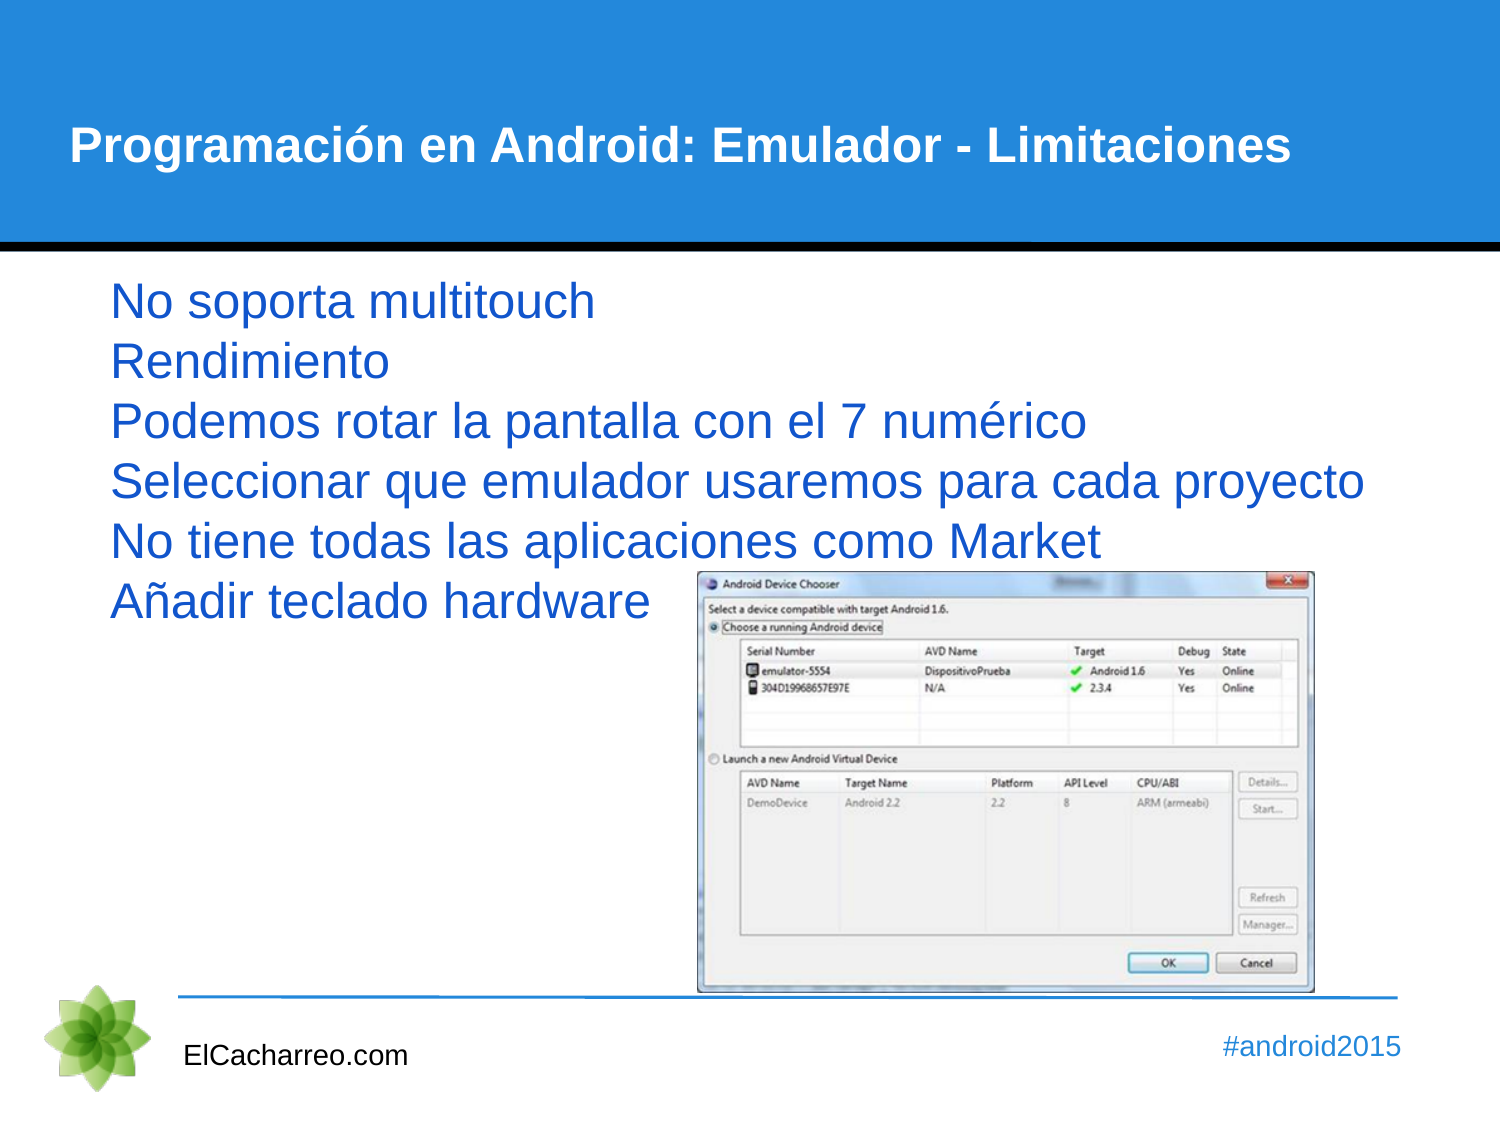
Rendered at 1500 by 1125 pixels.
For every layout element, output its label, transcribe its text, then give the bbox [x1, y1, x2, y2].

text_box ElCacharreo.com [168, 1021, 433, 1079]
picture [44, 985, 151, 1093]
text_box Programación en Android: Emulador - Limitaciones [54, 52, 1447, 195]
text_box #android2015 [1167, 1012, 1425, 1088]
text_box No soporta multitouch Rendimiento Podemos rotar la pantalla con el 7 numérico Seleccionar que emulador usaremos para cada proyecto No tiene todas las aplicaciones como Market Añadir teclado hardware [95, 253, 1404, 816]
picture [697, 571, 1315, 994]
